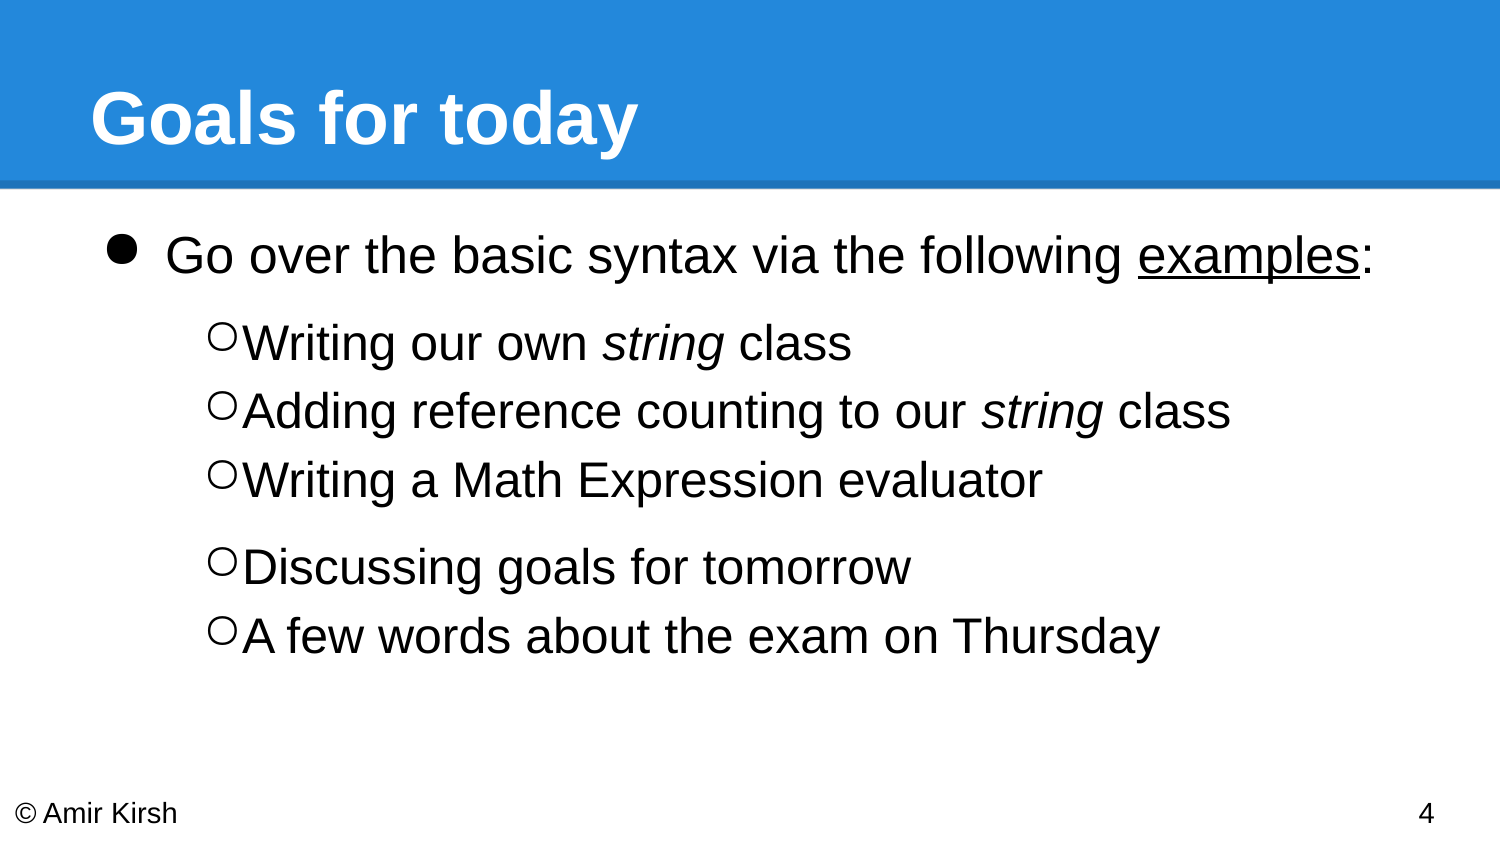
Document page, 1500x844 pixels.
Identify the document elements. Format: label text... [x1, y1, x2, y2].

title Goals for today [75, 33, 1425, 175]
list Go over the basic syntax via the following examples: Writing our own string class Adding reference counting to our string class Writing a Math Expression evaluator Discussing goals for tomorrow A few words about the exam on Thursday [75, 196, 1425, 808]
slide_number © Amir Kirsh [0, 779, 308, 844]
slide_number ‹#› [1403, 779, 1494, 844]
